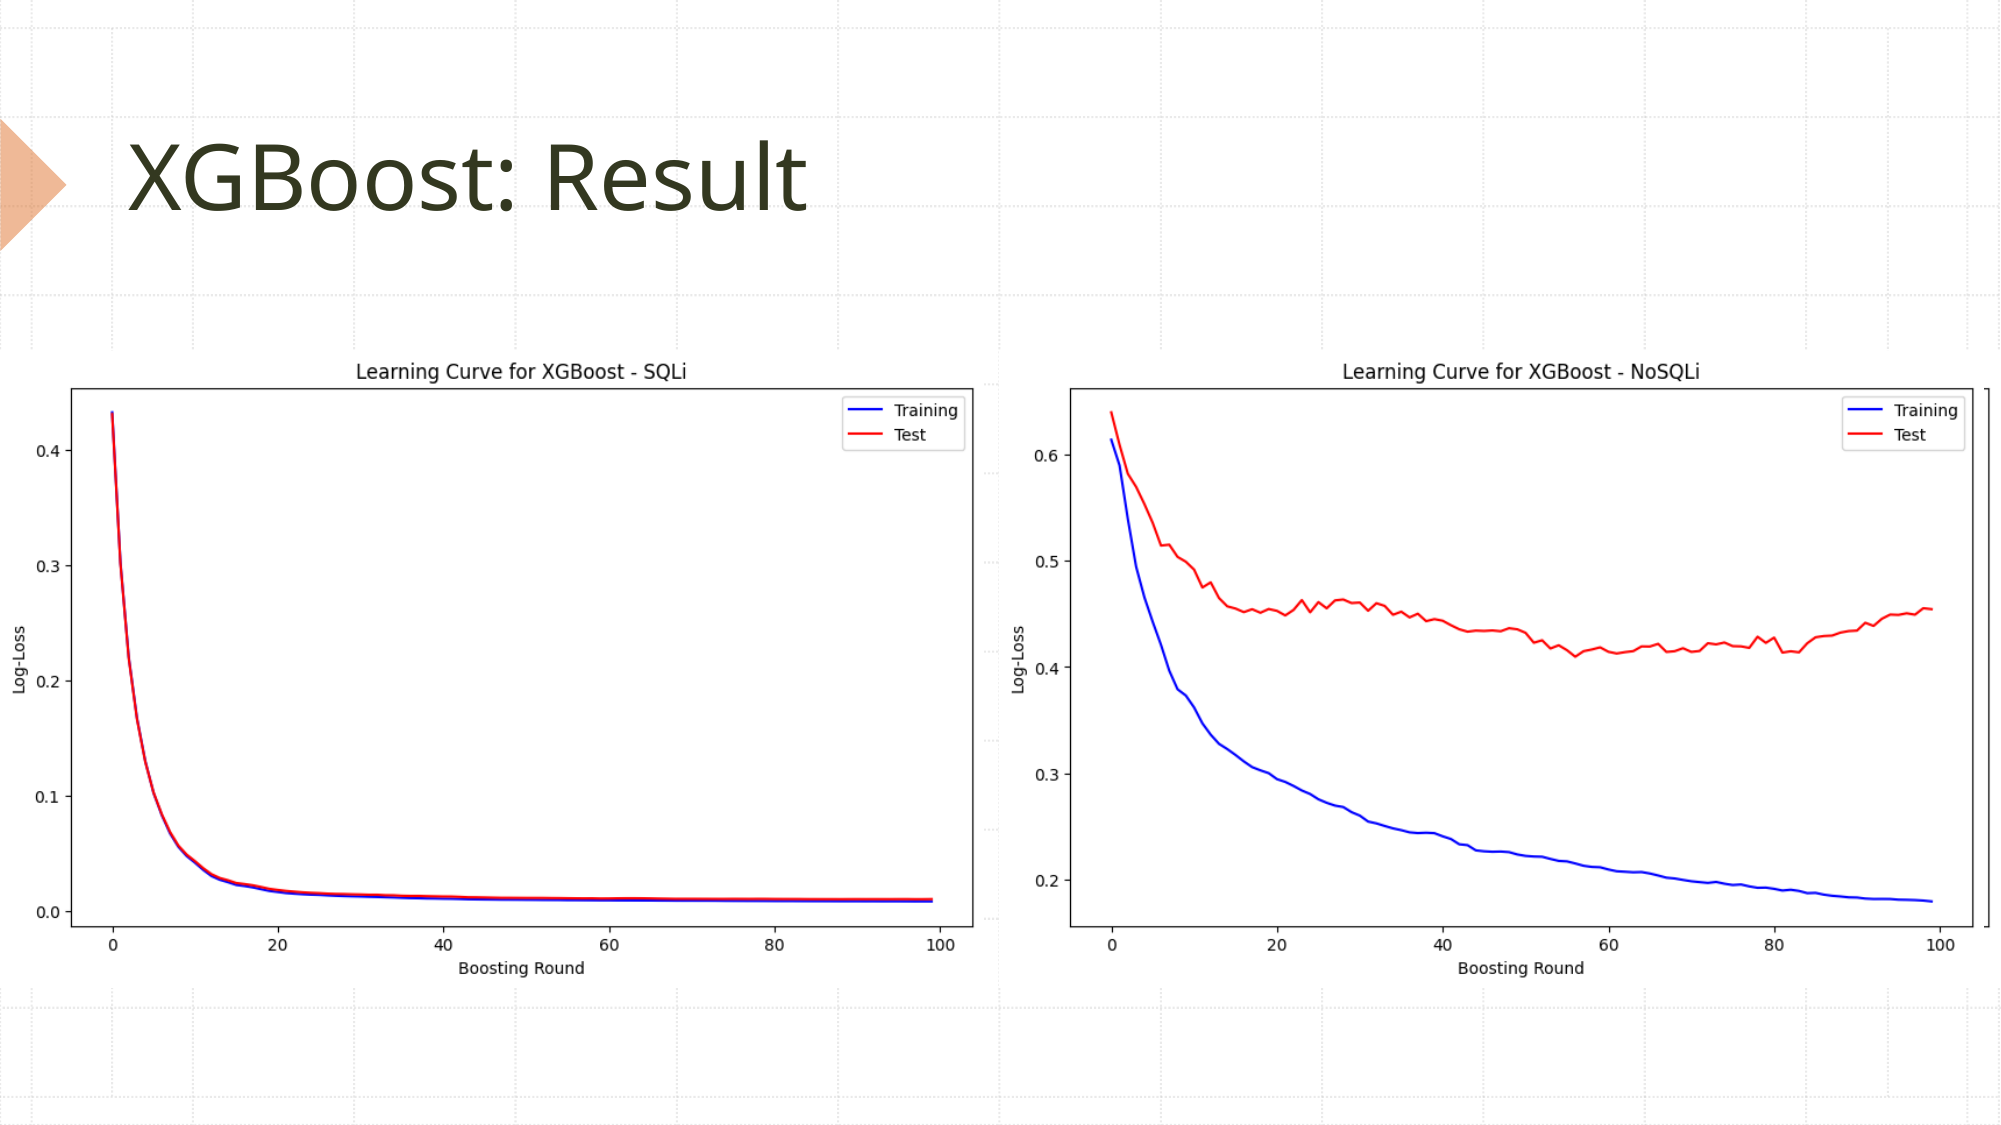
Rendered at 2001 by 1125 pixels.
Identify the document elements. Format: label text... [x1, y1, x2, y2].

picture [999, 351, 2000, 988]
title XGBoost: Result [113, 0, 1808, 237]
picture [0, 351, 984, 988]
